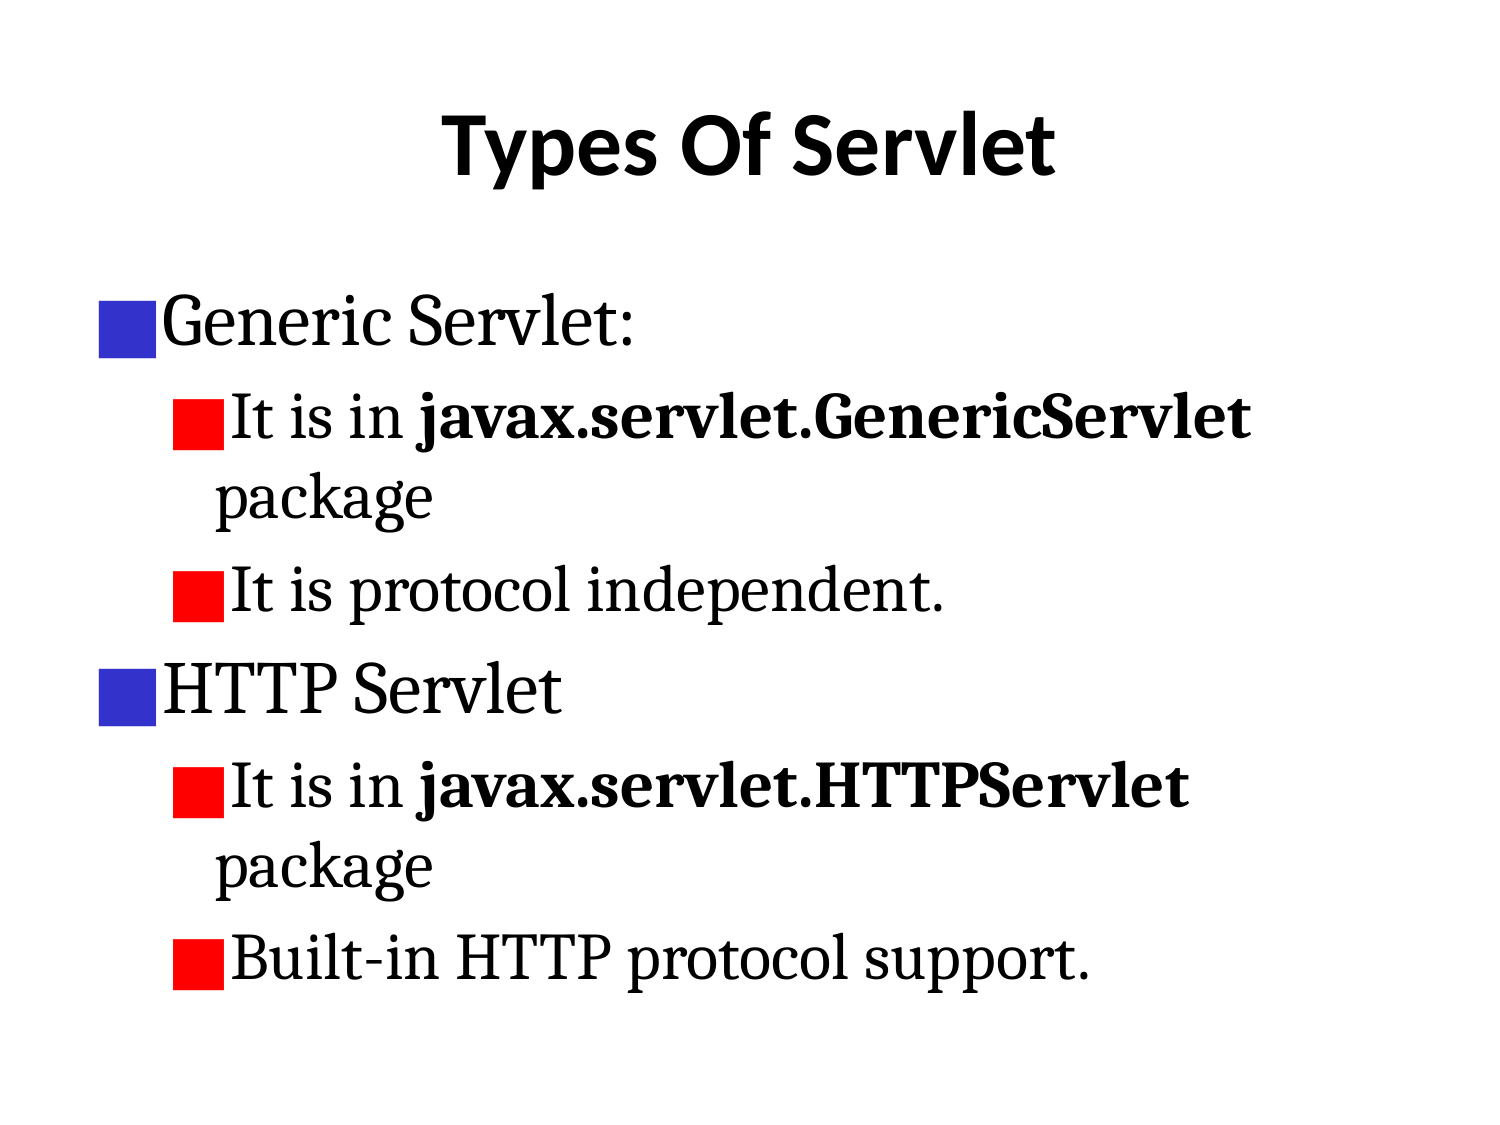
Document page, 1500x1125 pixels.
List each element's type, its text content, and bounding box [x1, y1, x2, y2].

list Generic Servlet: It is in javax.servlet.GenericServlet package It is protocol independent. HTTP Servlet It is in javax.servlet.HTTPServlet package Built-in HTTP protocol support. [75, 262, 1425, 1005]
title Types Of Servlet [75, 45, 1425, 233]
